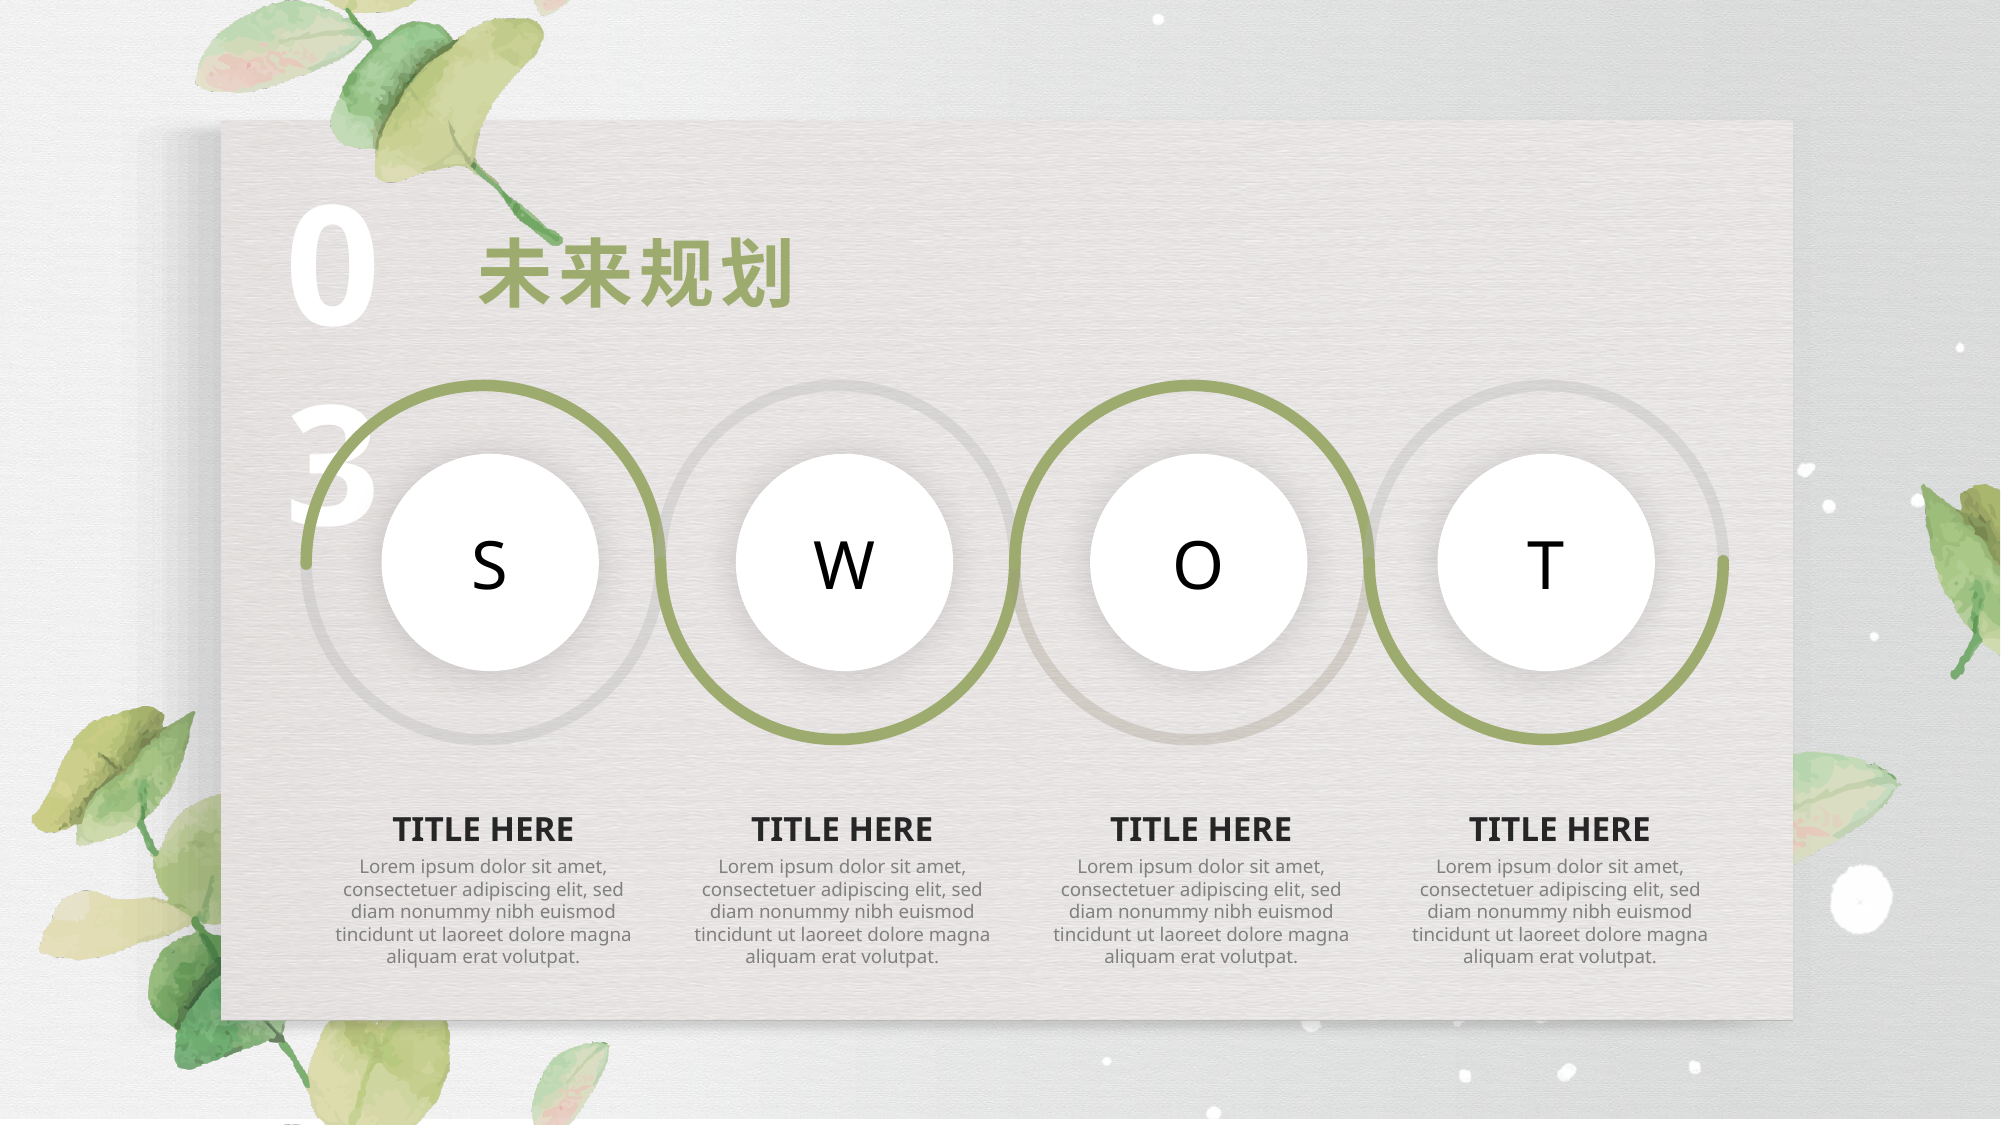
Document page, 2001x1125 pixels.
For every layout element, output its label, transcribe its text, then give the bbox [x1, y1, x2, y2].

text_box O [1090, 453, 1308, 672]
picture [0, 0, 2001, 1125]
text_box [1037, 800, 1365, 929]
text_box W [735, 453, 954, 672]
text_box [1368, 560, 1724, 741]
text_box T [1437, 453, 1655, 672]
text_box [1368, 384, 1724, 562]
text_box [305, 563, 660, 741]
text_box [319, 800, 647, 929]
text_box [1014, 563, 1369, 741]
text_box S [381, 453, 599, 672]
text_box 03 [270, 151, 491, 567]
text_box 未来规划 [462, 218, 812, 324]
text_box [659, 384, 1015, 567]
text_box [1396, 800, 1724, 929]
text_box [305, 384, 660, 565]
text_box [1014, 384, 1369, 565]
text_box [678, 800, 1006, 929]
text_box [660, 560, 1015, 741]
